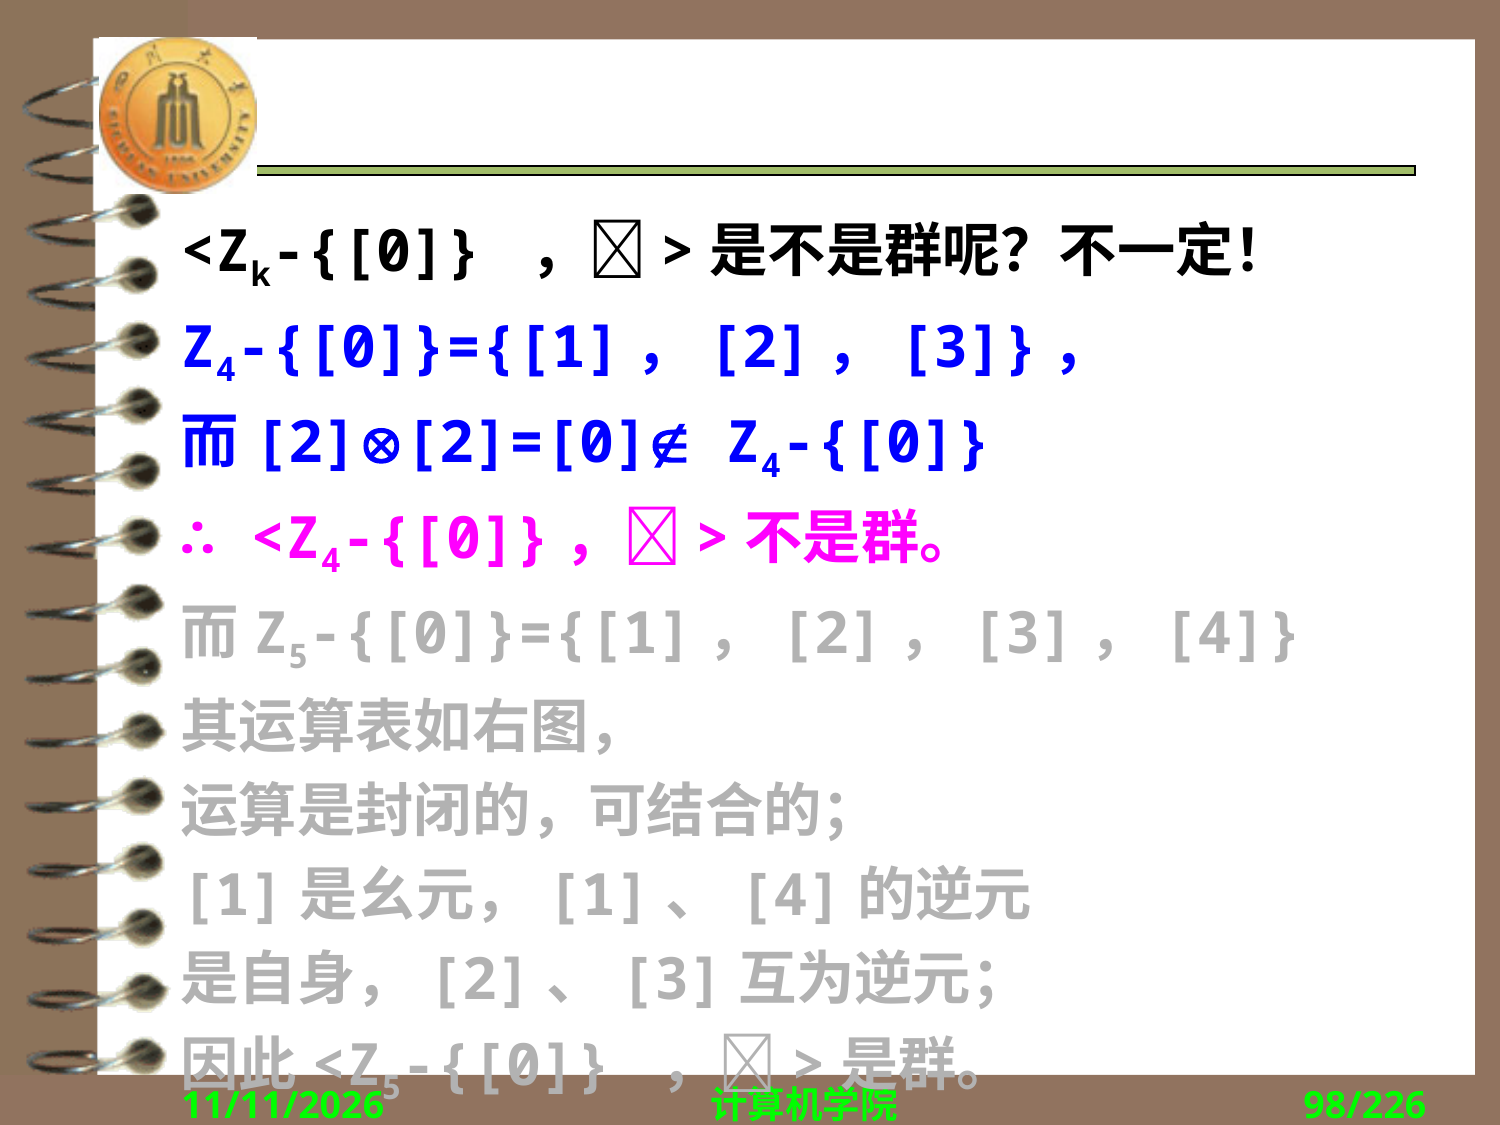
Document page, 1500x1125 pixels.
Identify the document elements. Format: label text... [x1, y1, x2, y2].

footer 计算机学院 [479, 1073, 1128, 1100]
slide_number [166, 1073, 479, 1100]
slide_number 98/226 [1128, 1073, 1442, 1100]
list <Zk-{[0]} ，>是不是群呢？不一定！ Z4-{[0]}={[1]，[2]，[3]}， 而[2][2]=[0] Z4-{[0]} ∴ <Z4-{[0]}，>不是群。 而Z5-{[0]}={[1]，[2]，[3]，[4]} 其运算表如右图， 运算是封闭的，可结合的； [1]是幺元，[1]、[4]的逆元 是自身，[2]、[3]互为逆元； 因此<Z5-{[0]} ，>是群。 [174, 191, 1425, 1045]
picture [0, 0, 257, 1075]
